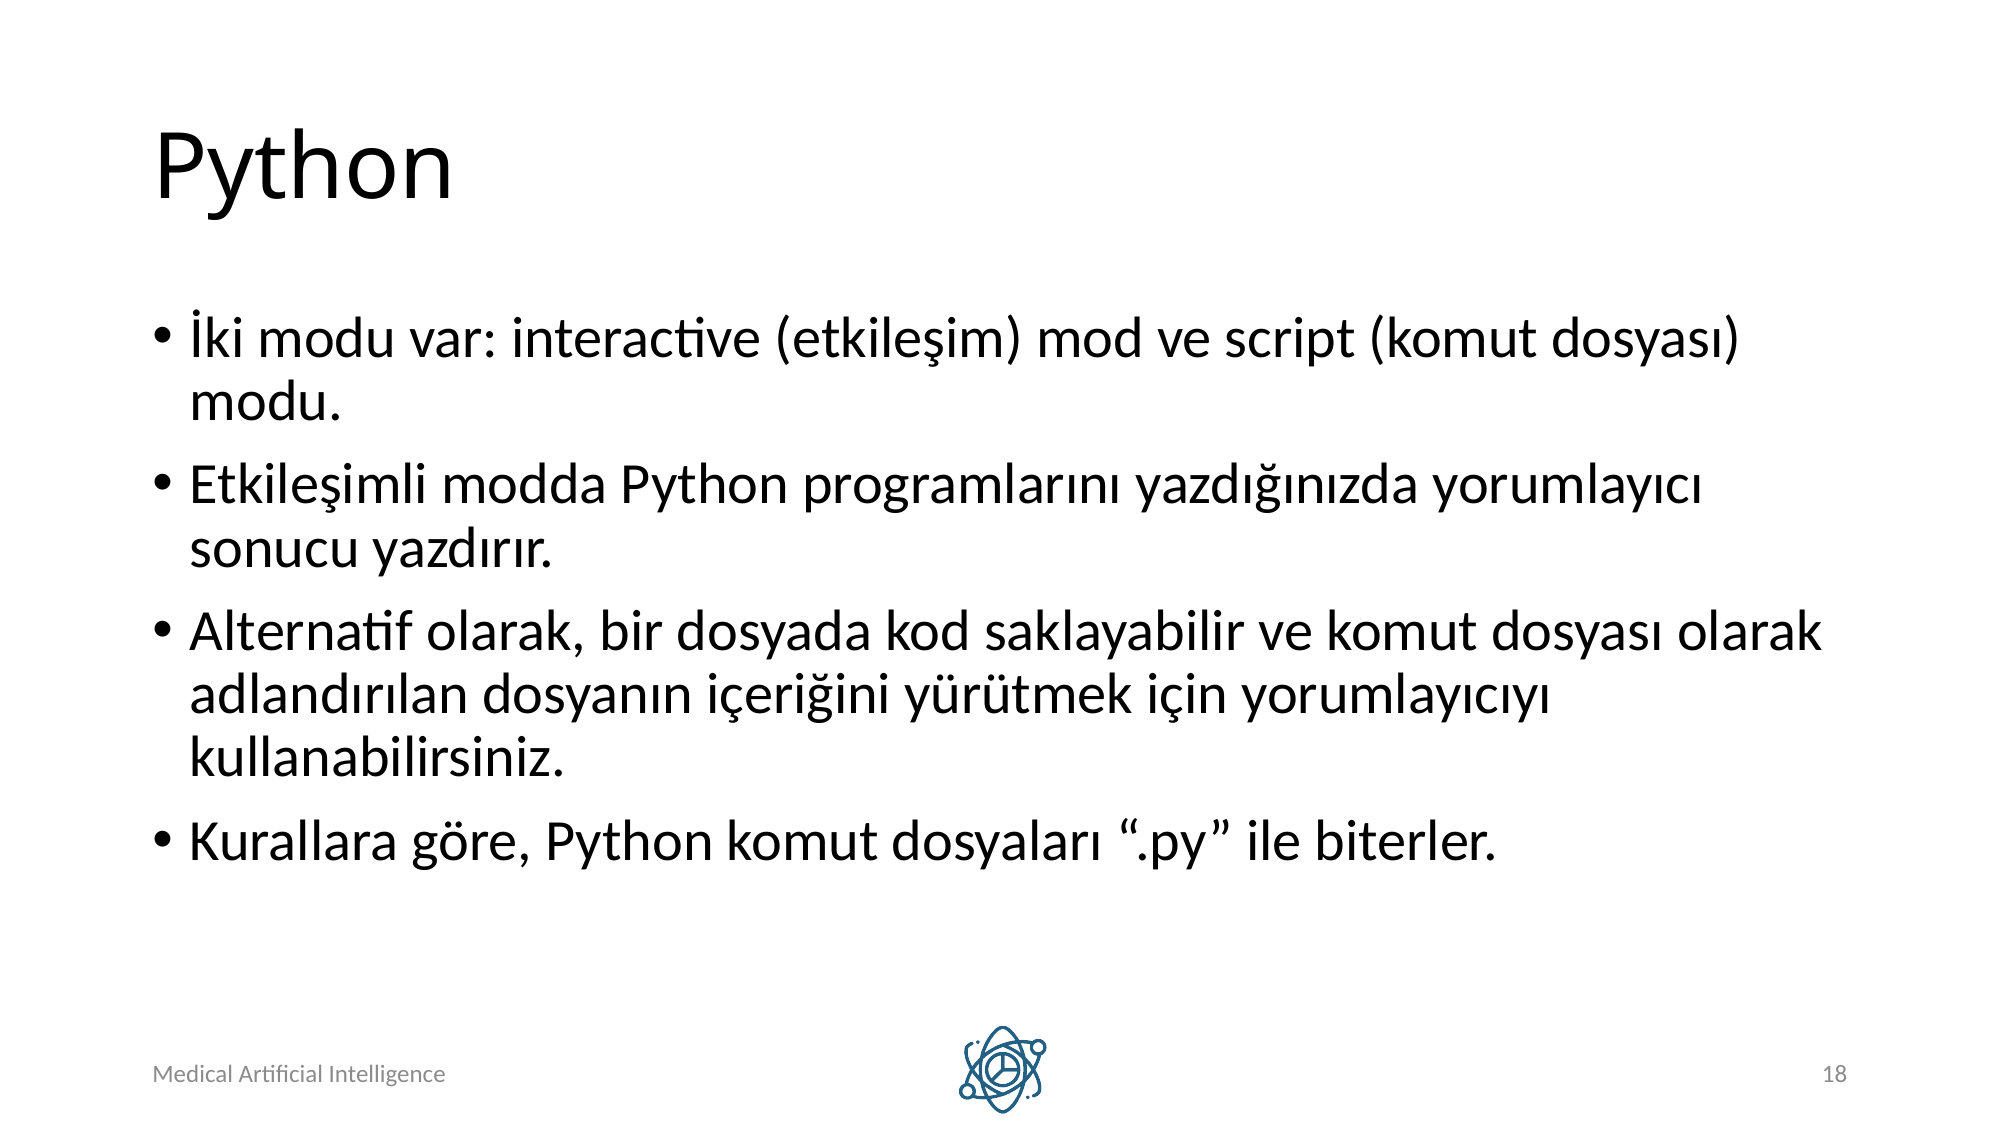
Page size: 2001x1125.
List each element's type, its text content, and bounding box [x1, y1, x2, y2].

title Python [137, 59, 1863, 278]
slide_number 18 [1412, 1042, 1863, 1103]
slide_number Medical Artificial Intelligence [137, 1042, 588, 1103]
picture [943, 1026, 1057, 1120]
list İki modu var: interactive (etkileşim) mod ve script (komut dosyası) modu. Etkileşimli modda Python programlarını yazdığınızda yorumlayıcı sonucu yazdırır. Alternatif olarak, bir dosyada kod saklayabilir ve komut dosyası olarak adlandırılan dosyanın içeriğini yürütmek için yorumlayıcıyı kullanabilirsiniz. Kurallara göre, Python komut dosyaları “.py” ile biterler. [137, 299, 1863, 1014]
